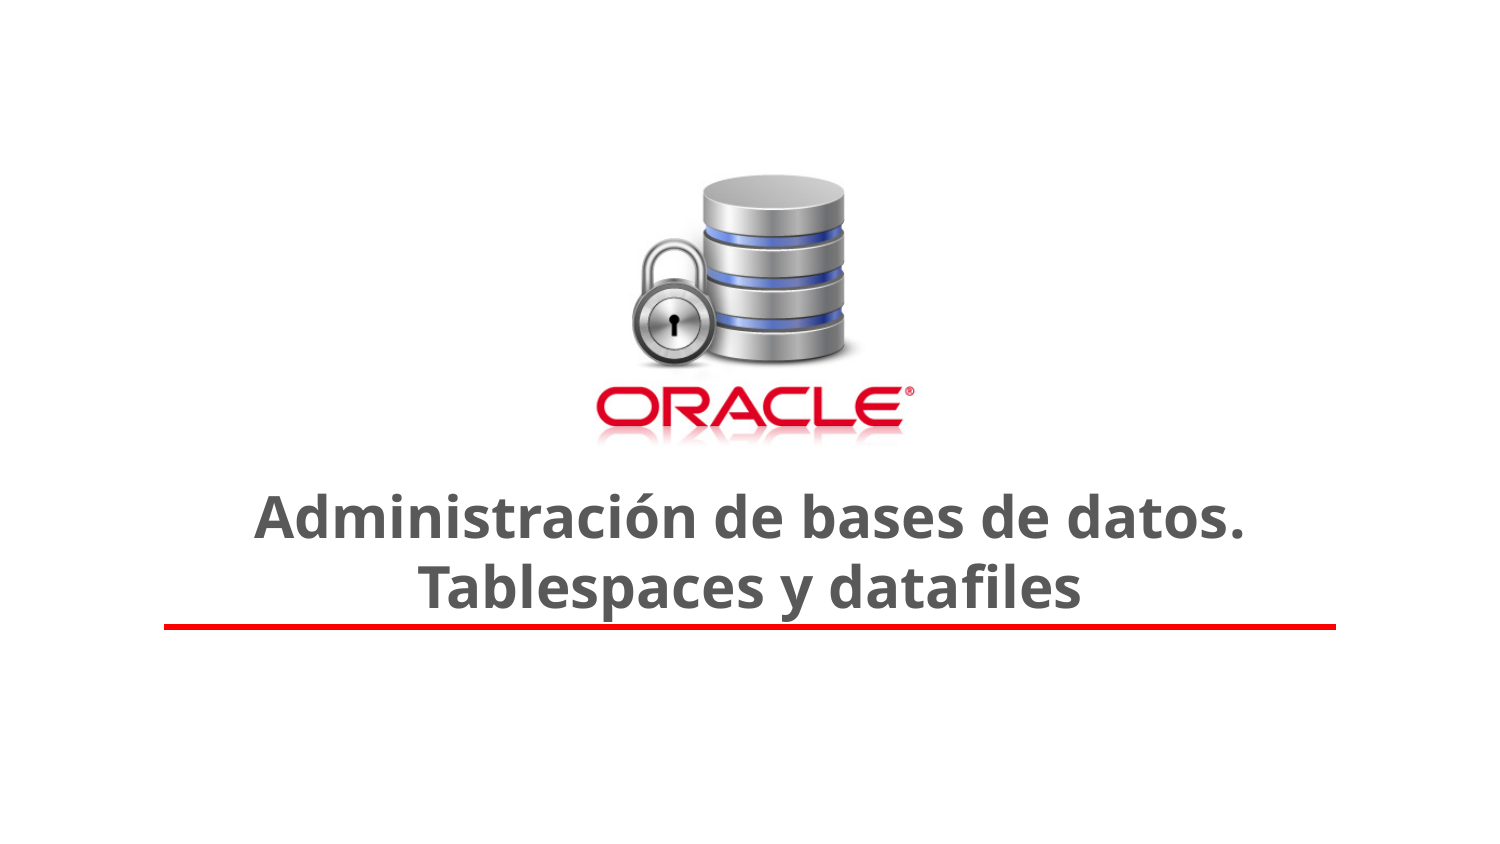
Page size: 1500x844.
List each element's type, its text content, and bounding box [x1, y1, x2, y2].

text_box Administración de bases de datos. Tablespaces y datafiles [51, 464, 1449, 635]
picture [534, 155, 966, 466]
